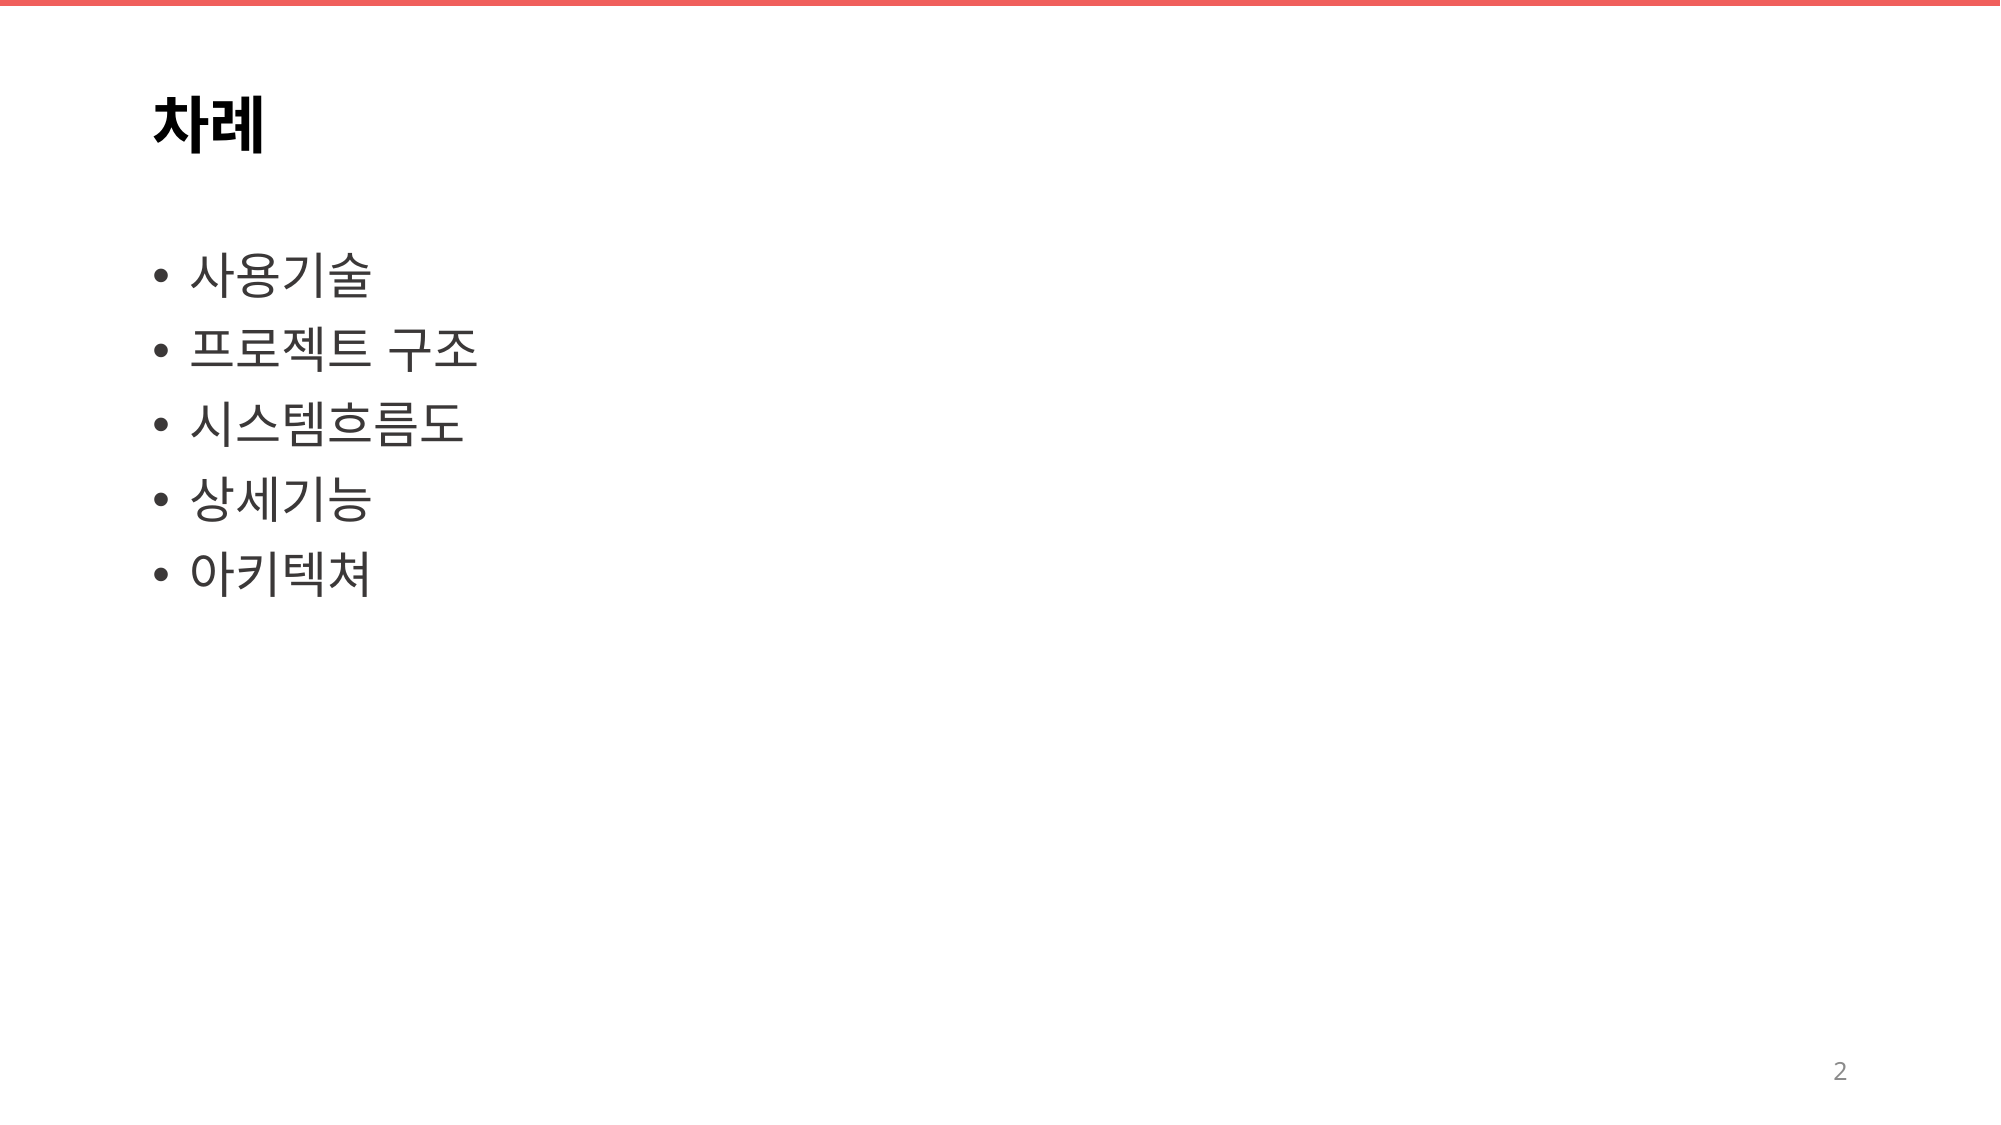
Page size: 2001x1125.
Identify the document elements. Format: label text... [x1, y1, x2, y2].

list 사용기술 프로젝트 구조 시스템흐름도 상세기능 아키텍쳐 [137, 243, 1863, 1014]
slide_number 2 [1412, 1042, 1863, 1103]
title 차례 [137, 59, 1863, 197]
